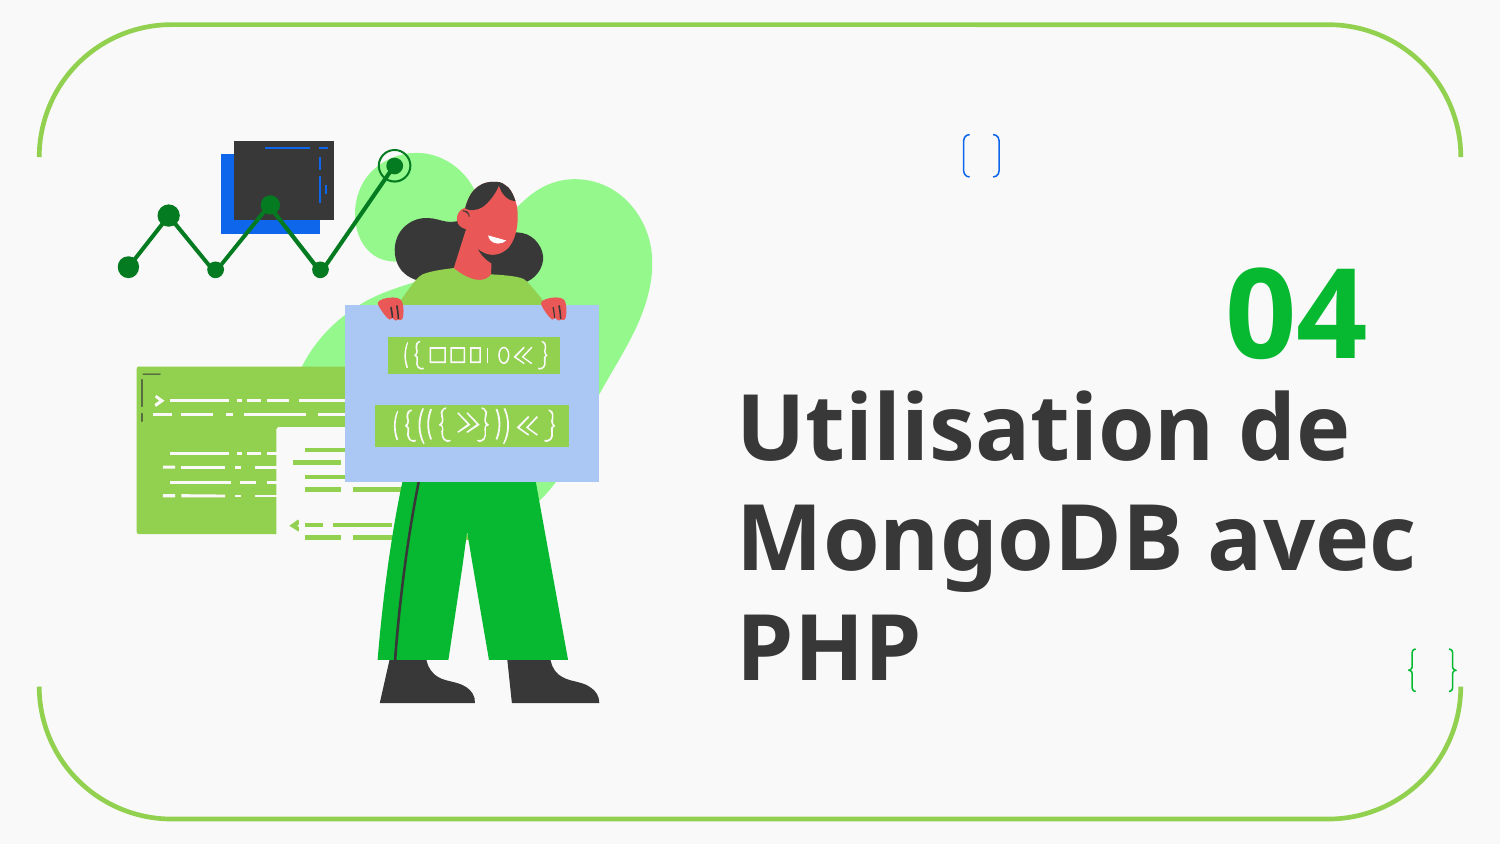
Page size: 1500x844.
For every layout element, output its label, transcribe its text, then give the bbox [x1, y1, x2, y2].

title 04 [1112, 233, 1384, 384]
title Utilisation de MongoDB avec PHP [721, 516, 1440, 662]
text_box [117, 140, 658, 704]
text_box [963, 134, 1000, 177]
